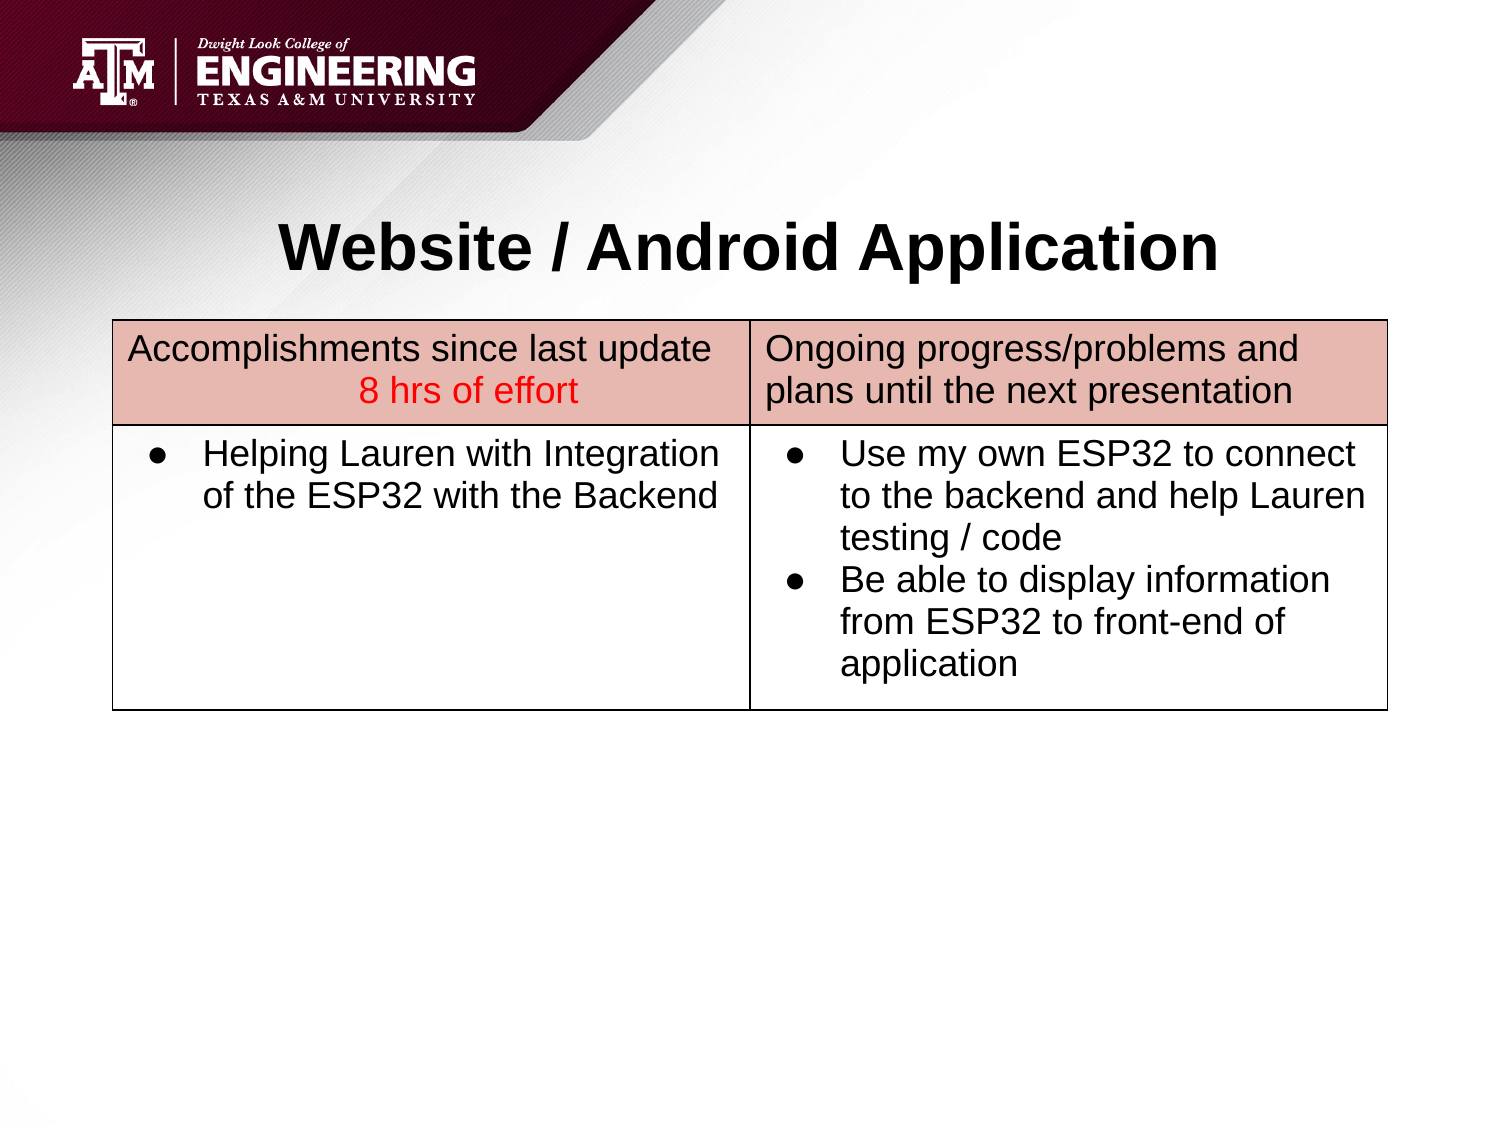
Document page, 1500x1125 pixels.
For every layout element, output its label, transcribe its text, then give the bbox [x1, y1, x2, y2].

table_cell Use my own ESP32 to connect to the backend and help Lauren testing / code Be able to display information from ESP32 to front-end of application [751, 426, 1387, 709]
table_header Accomplishments since last update 8 hrs of effort [113, 321, 749, 424]
table_header Ongoing progress/problems and plans until the next presentation [751, 321, 1387, 424]
title Website / Android Application [75, 172, 1425, 304]
picture [0, 0, 1500, 1125]
table_cell Helping Lauren with Integration of the ESP32 with the Backend [113, 426, 749, 709]
